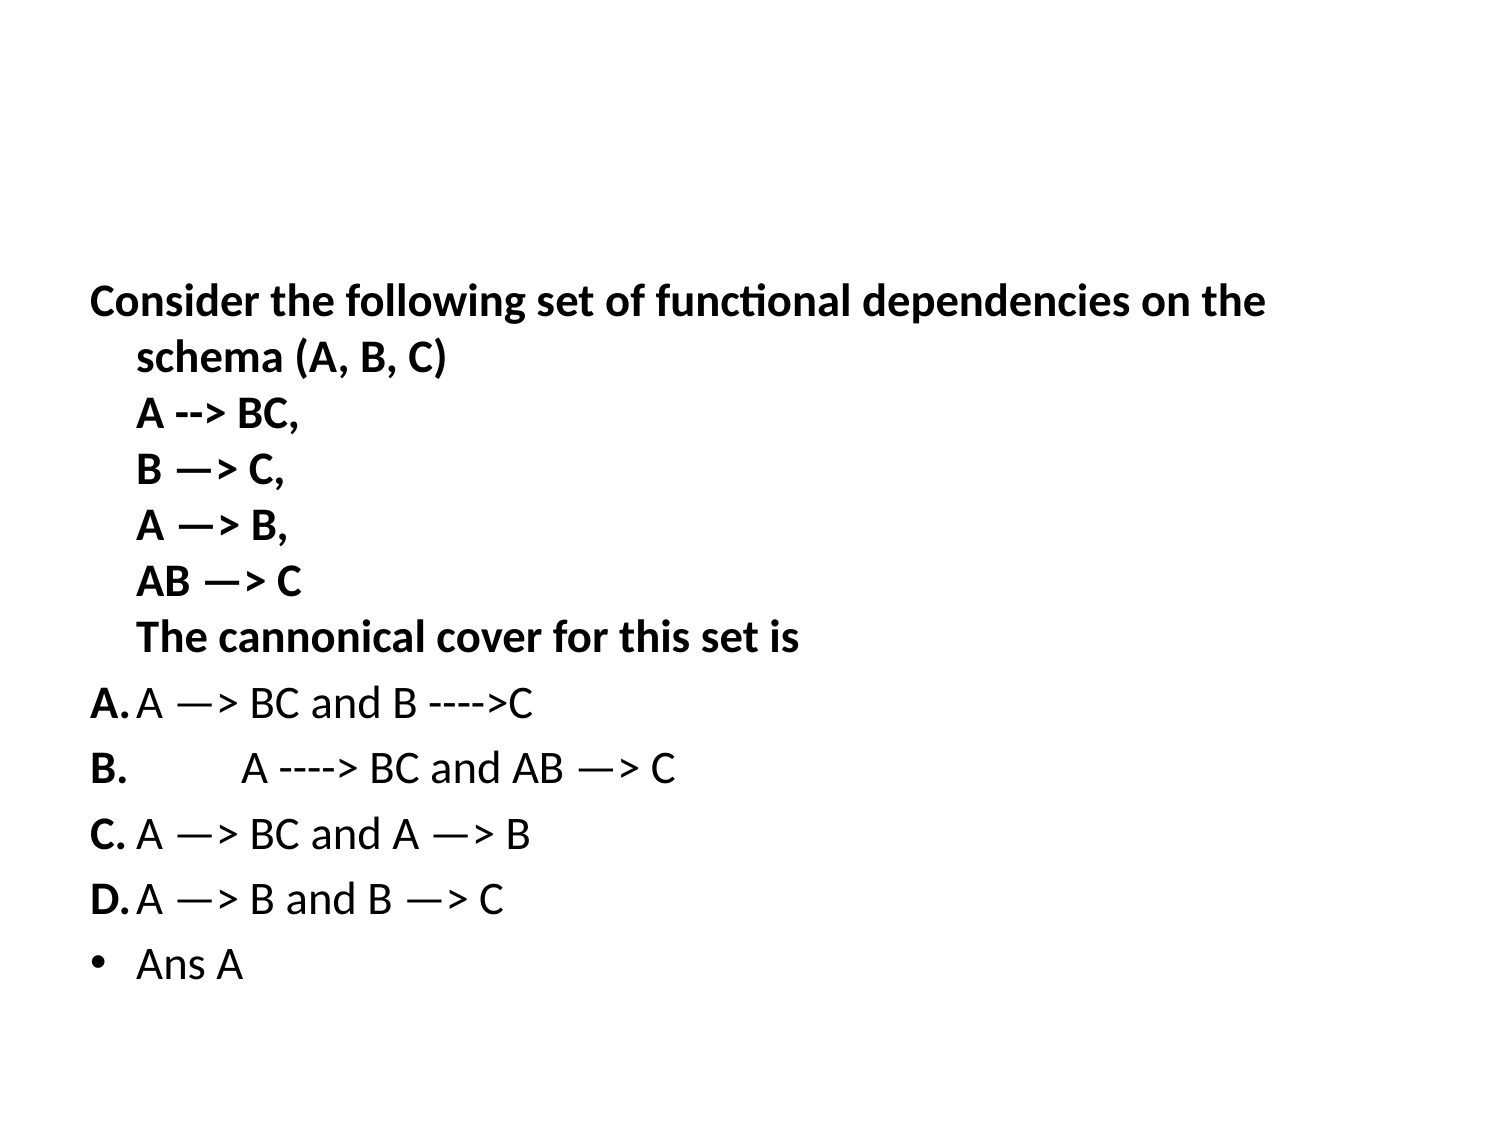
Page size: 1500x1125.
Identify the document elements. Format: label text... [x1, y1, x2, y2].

list Consider the following set of functional dependencies on the schema (A, B, C) A --> BC, B —> C, A —> B, AB —> C The cannonical cover for this set is A. A —> BC and B ---->C B. A ----> BC and AB —> C C. A —> BC and A —> B D. A —> B and B —> C Ans A [75, 262, 1425, 1005]
